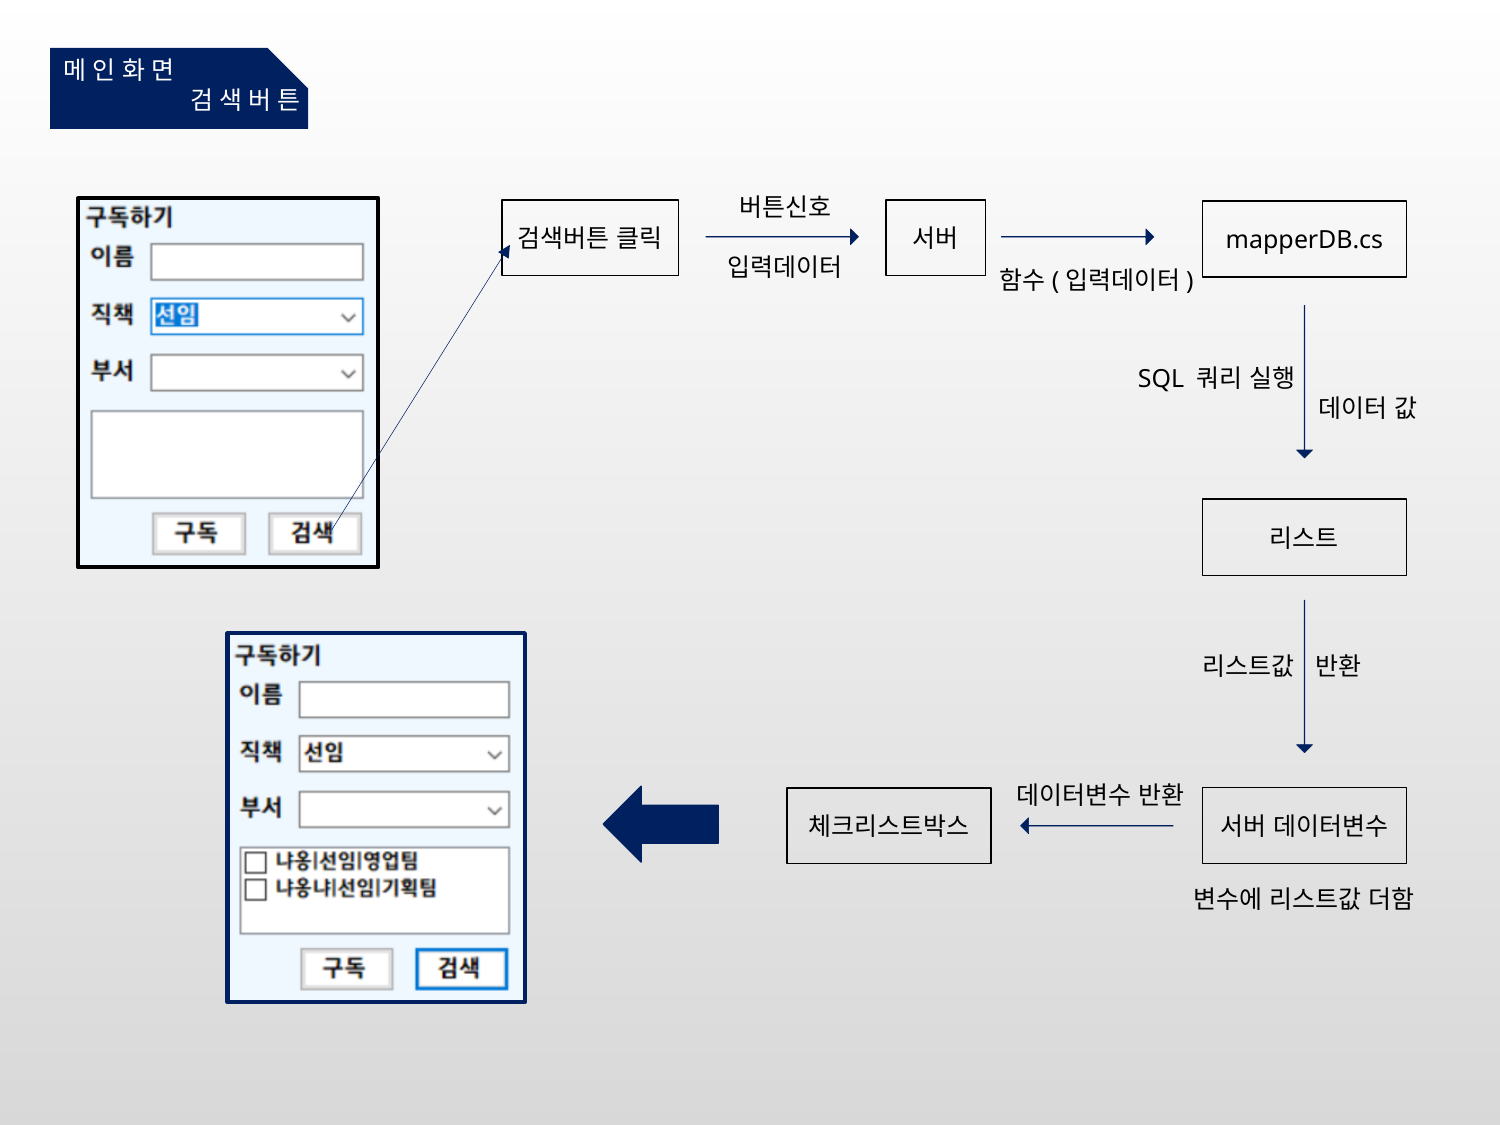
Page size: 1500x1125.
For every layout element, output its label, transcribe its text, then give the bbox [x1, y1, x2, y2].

text_box 검색버튼 클릭 [502, 200, 679, 276]
text_box 변수에 리스트값 더함 [1179, 875, 1430, 921]
picture [80, 200, 377, 566]
text_box mapperDB.cs [1202, 200, 1407, 278]
text_box 함수(입력데이터) [985, 257, 1209, 302]
text_box 서버 데이터변수 [1202, 787, 1407, 864]
text_box 리스트값 반환 [1180, 643, 1304, 689]
text_box SQL 쿼리 실행 데이터 값 [1123, 355, 1304, 430]
text_box 데이터변수 반환 [996, 772, 1206, 817]
picture [229, 634, 523, 1001]
text_box 리스트값 반환 [1305, 643, 1385, 689]
text_box [1020, 817, 1174, 834]
text_box 서버 [885, 200, 986, 276]
text_box [1001, 228, 1154, 245]
text_box SQL 쿼리 실행 데이터 값 [1305, 355, 1433, 430]
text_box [331, 244, 511, 531]
text_box 체크리스트박스 [786, 787, 992, 864]
text_box 메인화면 검색버튼 [48, 47, 316, 122]
text_box 리스트 [1202, 499, 1407, 576]
text_box [1296, 305, 1313, 459]
text_box 버튼신호 입력데이터 [712, 183, 858, 289]
text_box [1296, 600, 1313, 753]
text_box [603, 786, 719, 863]
